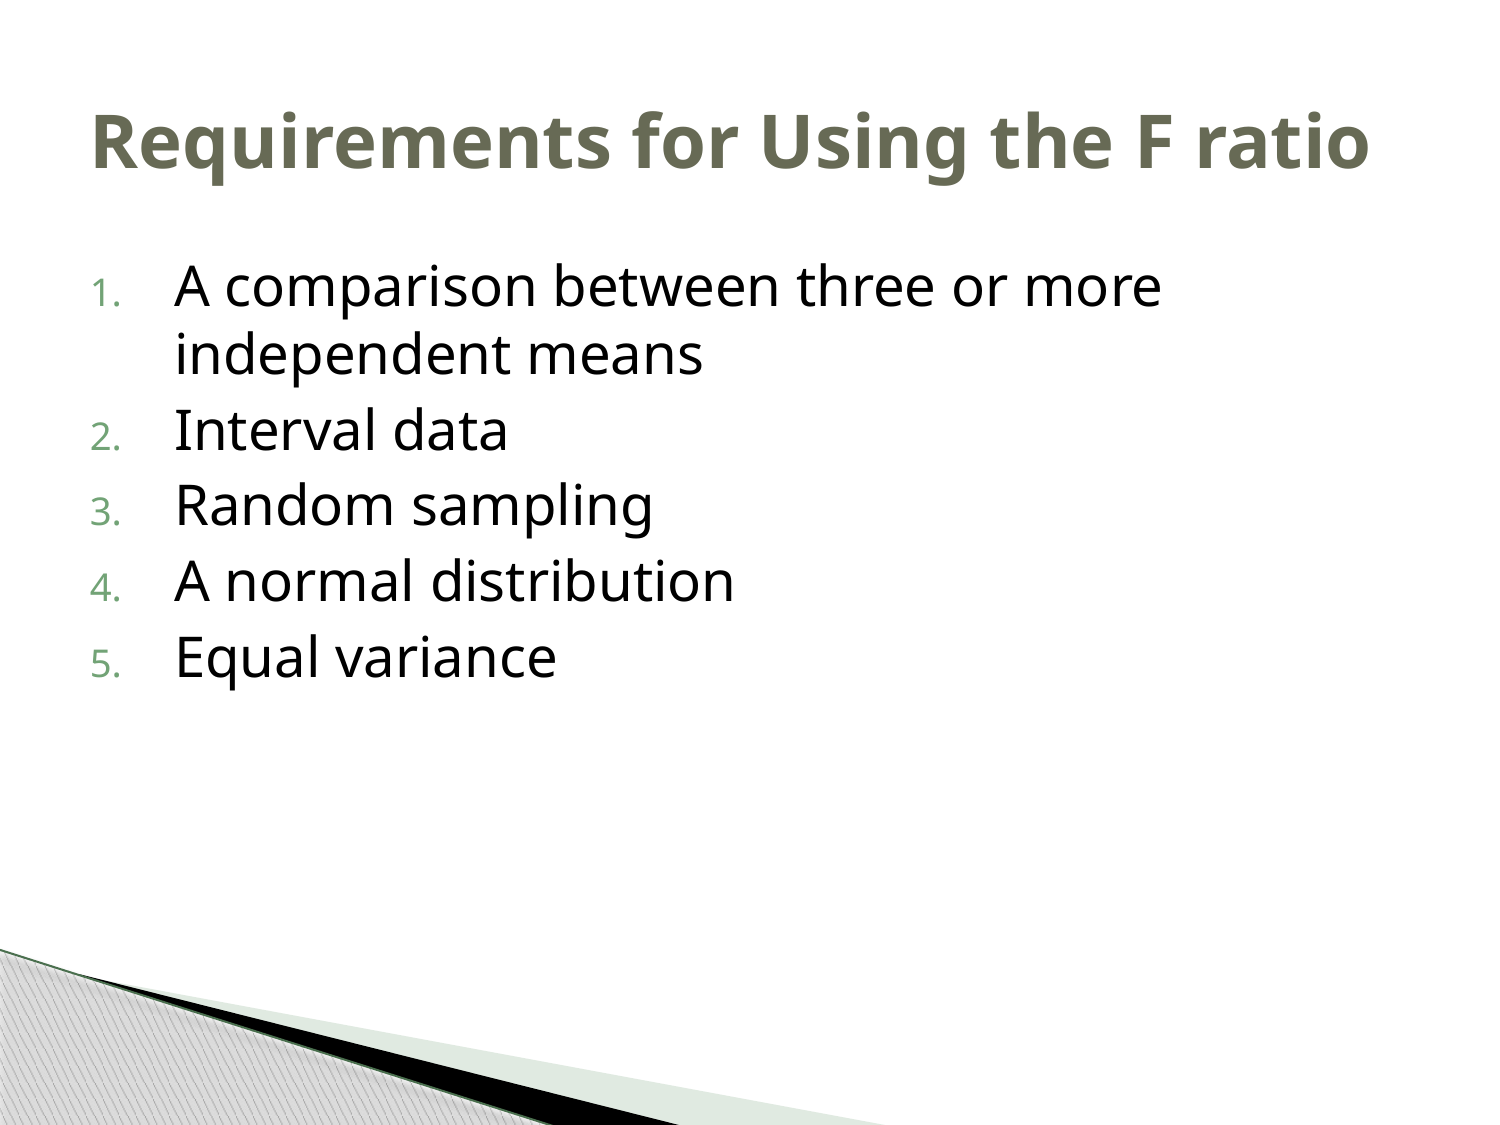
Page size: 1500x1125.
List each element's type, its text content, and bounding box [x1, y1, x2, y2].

list A comparison between three or more independent means Interval data Random sampling A normal distribution Equal variance [75, 243, 1425, 986]
title Requirements for Using the F ratio [75, 45, 1425, 233]
